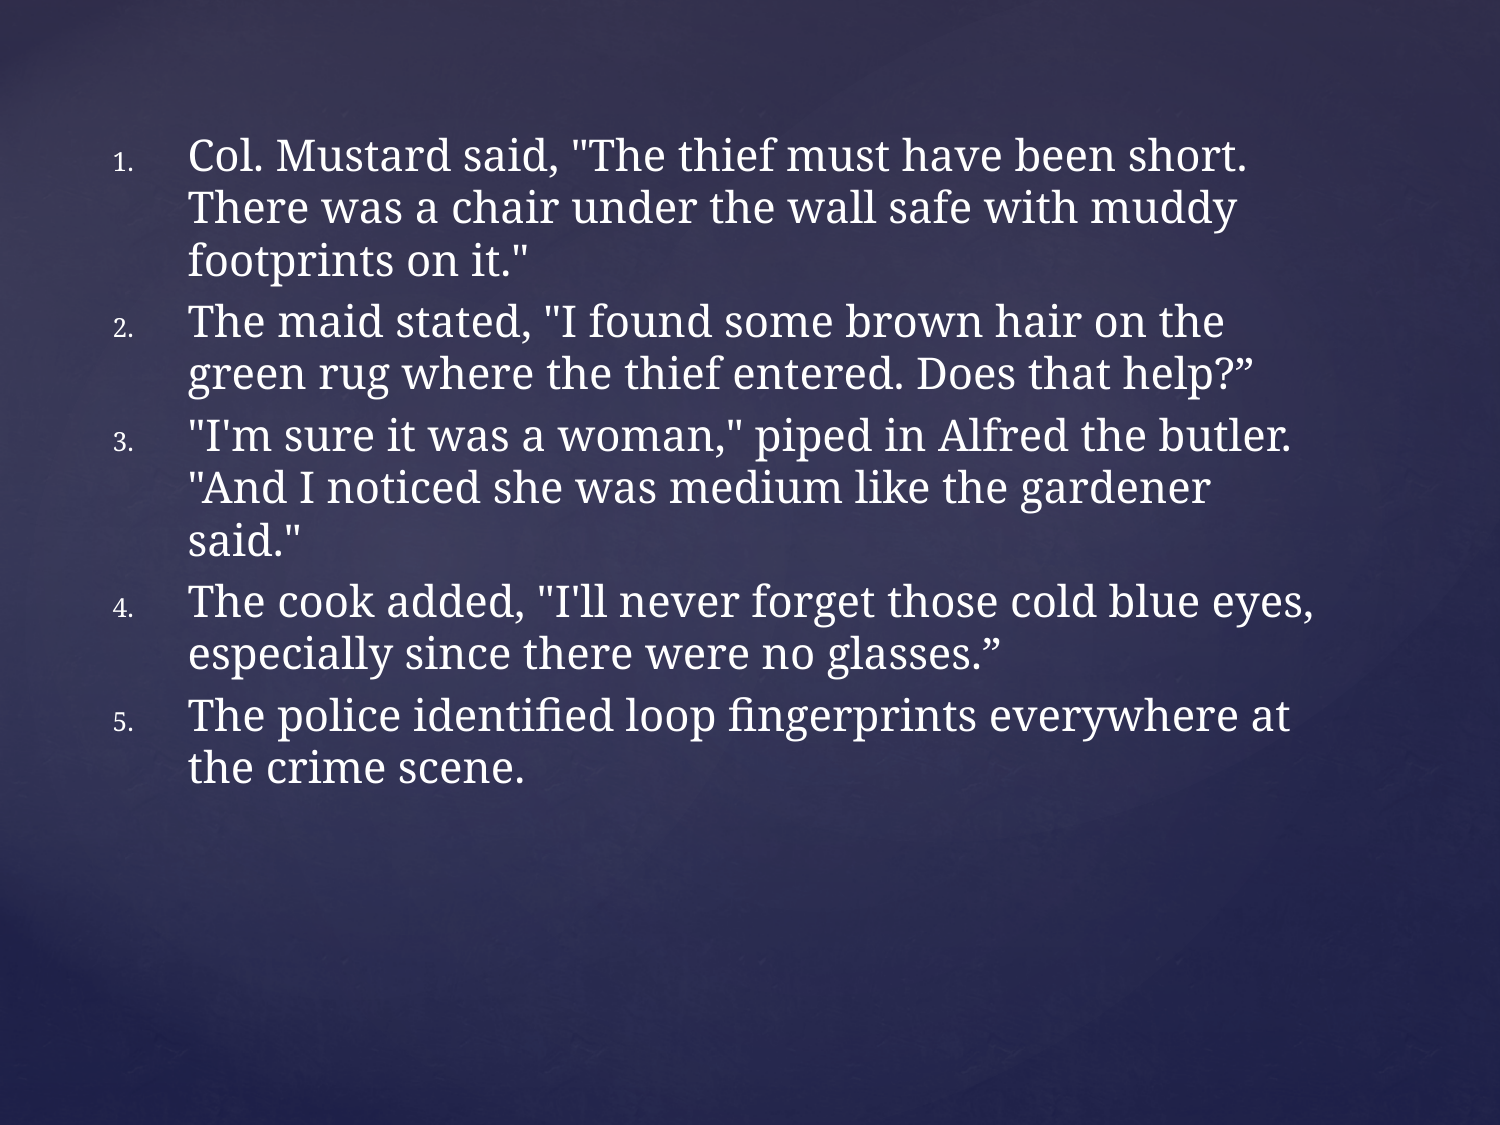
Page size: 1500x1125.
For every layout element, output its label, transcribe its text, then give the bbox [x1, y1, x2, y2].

list Col. Mustard said, "The thief must have been short. There was a chair under the wall safe with muddy footprints on it." The maid stated, "I found some brown hair on the green rug where the thief entered. Does that help?” "I'm sure it was a woman," piped in Alfred the butler. "And I noticed she was medium like the gardener said." The cook added, "I'll never forget those cold blue eyes, especially since there were no glasses.” The police identified loop fingerprints everywhere at the crime scene. [94, 47, 1350, 934]
